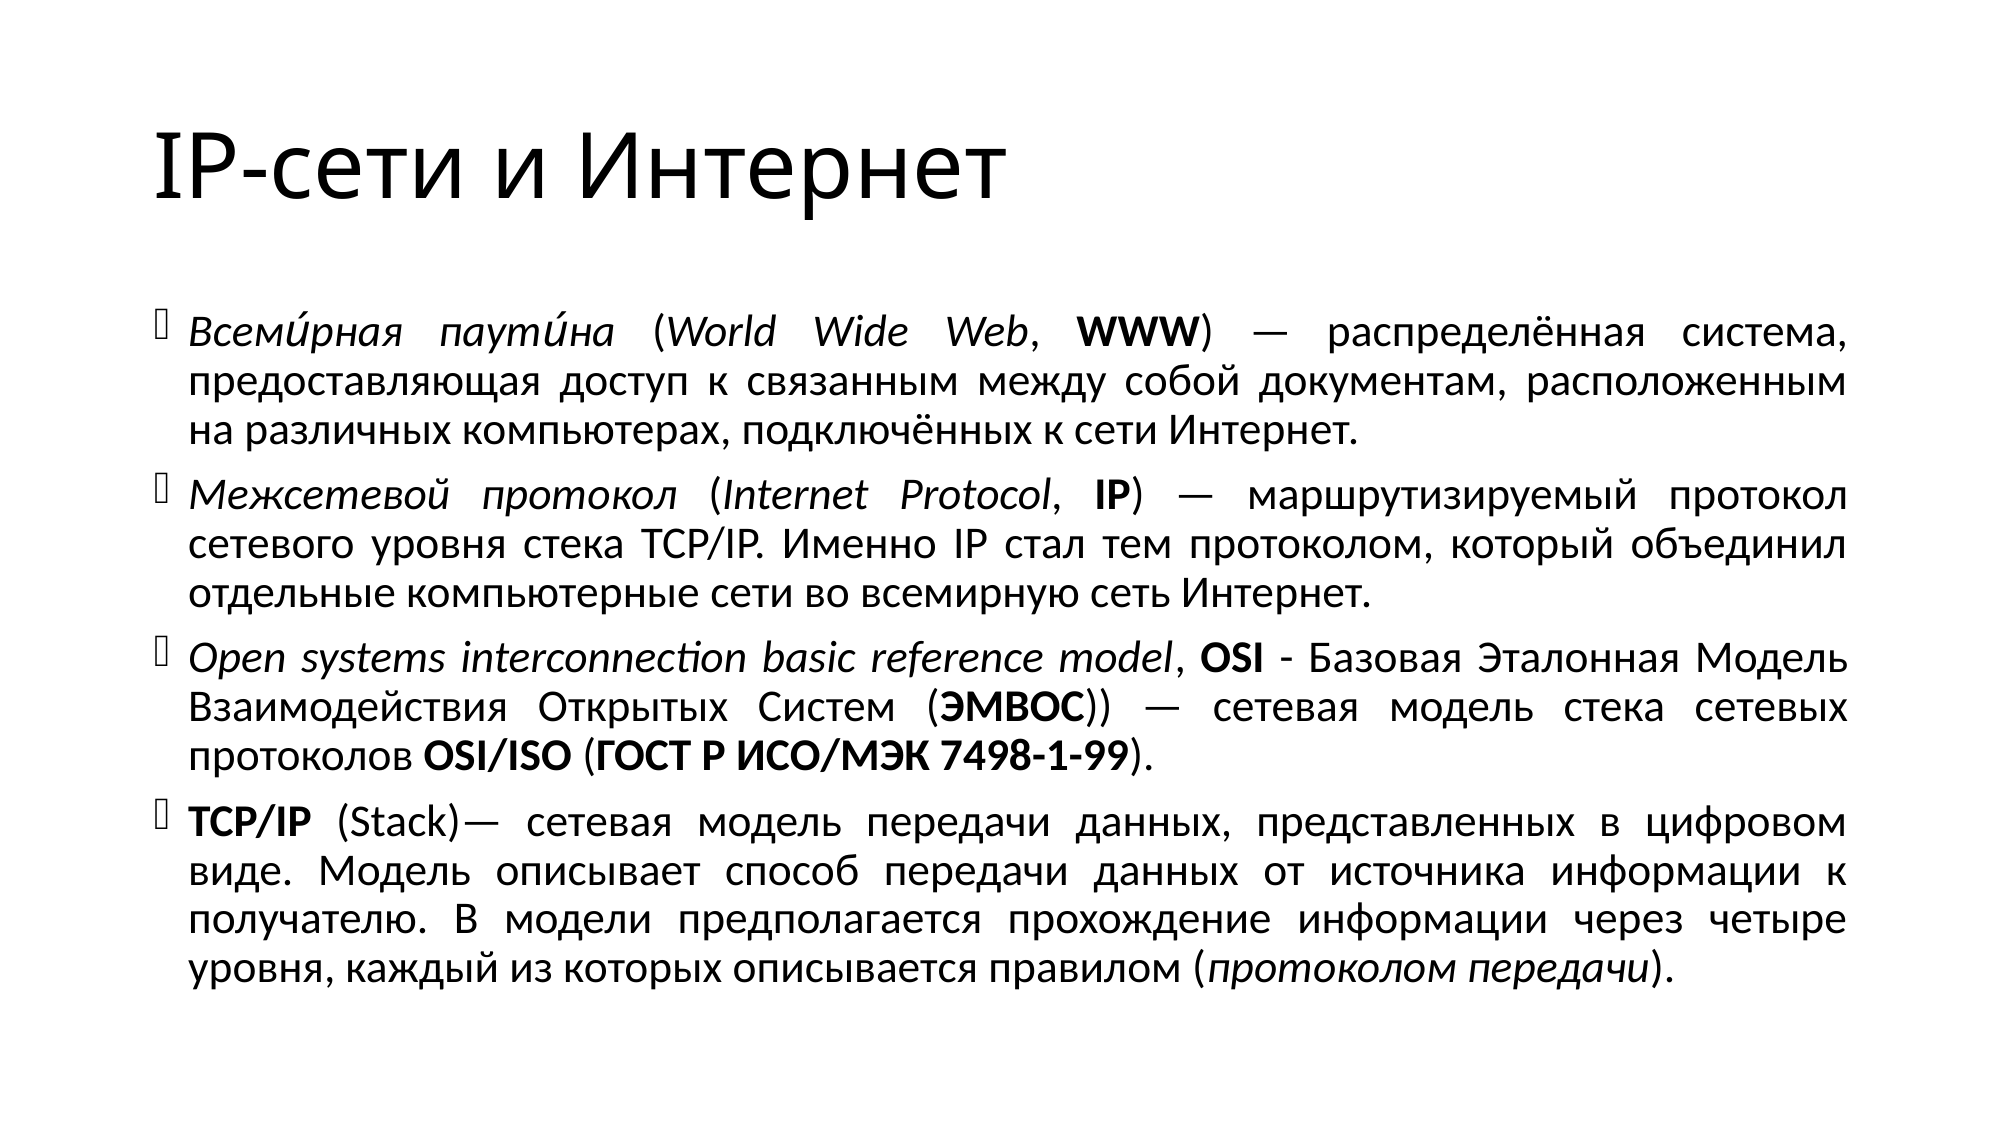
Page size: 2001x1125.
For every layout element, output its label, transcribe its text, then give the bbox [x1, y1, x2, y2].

list Всеми́рная паути́на (World Wide Web, WWW) — распределённая система, предоставляющая доступ к связанным между собой документам, расположенным на различных компьютерах, подключённых к сети Интернет. Межсетевой протокол (Internet Protocol, IP) — маршрутизируемый протокол сетевого уровня стека TCP/IP. Именно IP стал тем протоколом, который объединил отдельные компьютерные сети во всемирную сеть Интернет. Open systems interconnection basic reference model, OSI - Базовая Эталонная Модель Взаимодействия Открытых Систем (ЭМВОС)) — сетевая модель стека сетевых протоколов OSI/ISO (ГОСТ Р ИСО/МЭК 7498-1-99). TCP/IP (Stack)— сетевая модель передачи данных, представленных в цифровом виде. Модель описывает способ передачи данных от источника информации к получателю. В модели предполагается прохождение информации через четыре уровня, каждый из которых описывается правилом (протоколом передачи). [138, 299, 1864, 1014]
title IP-сети и Интернет [138, 60, 1864, 278]
